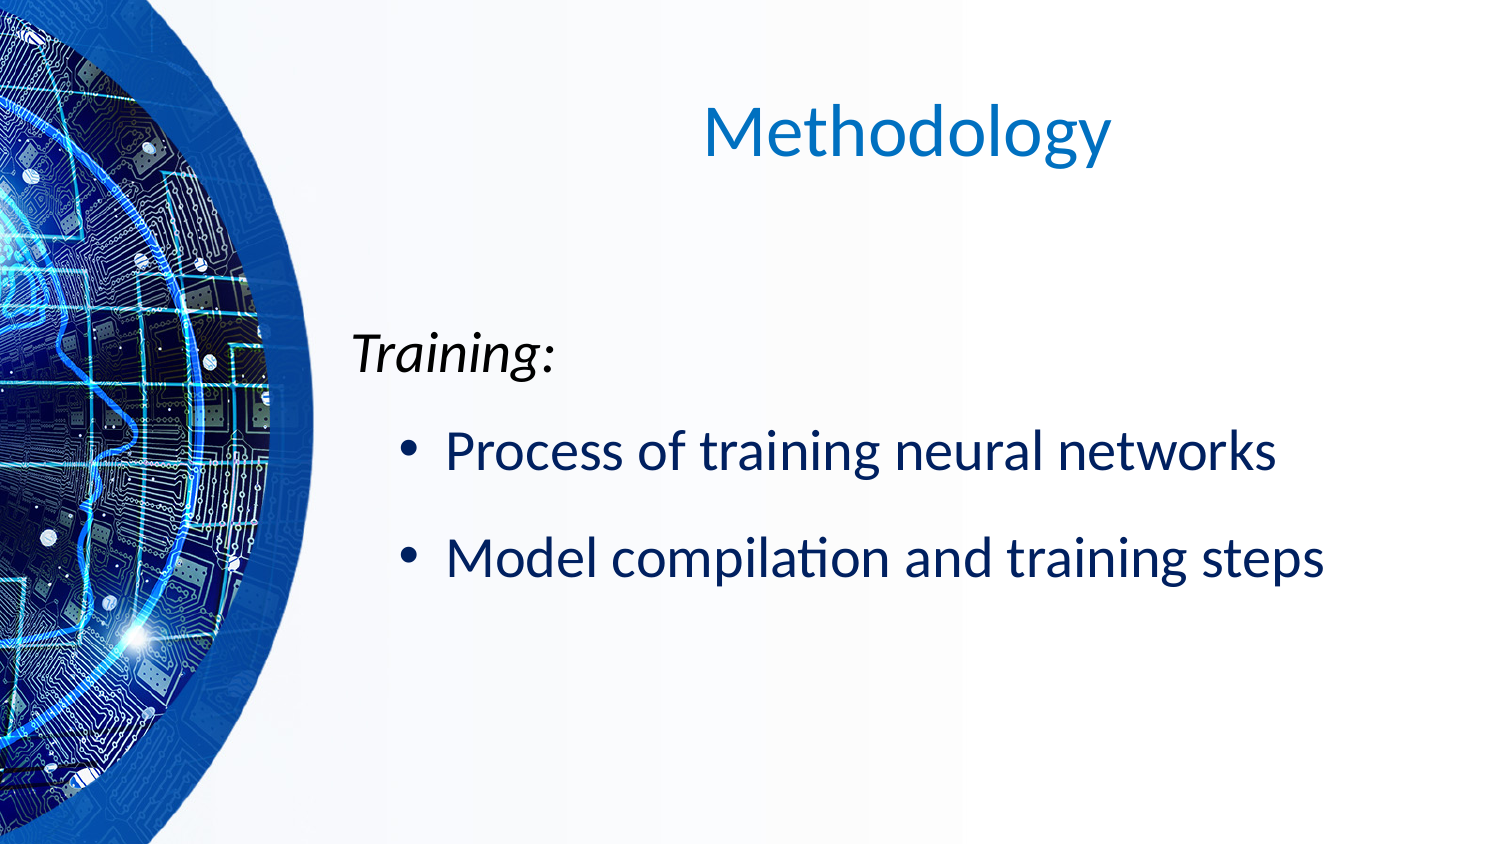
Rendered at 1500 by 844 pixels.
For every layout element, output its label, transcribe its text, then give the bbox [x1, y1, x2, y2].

title Methodology [392, 66, 1424, 186]
picture [0, 0, 1500, 844]
list Training: Process of training neural networks Model compilation and training steps [308, 212, 1500, 844]
